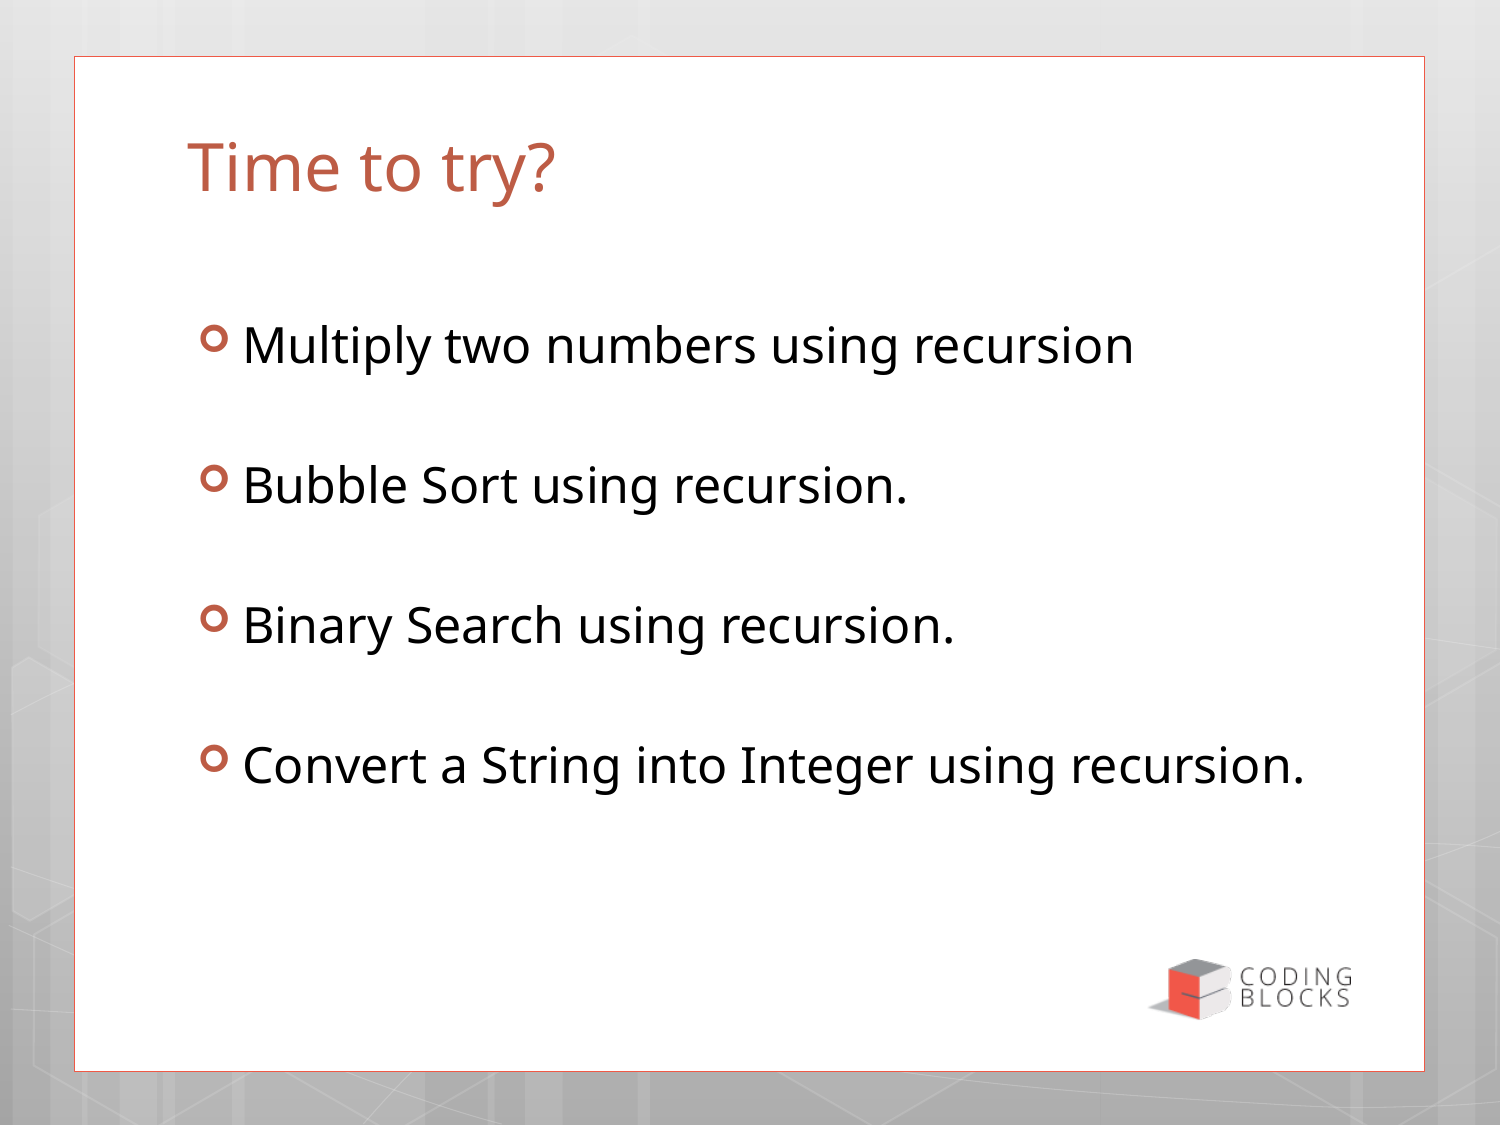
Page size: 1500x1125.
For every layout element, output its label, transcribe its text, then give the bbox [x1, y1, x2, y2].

list Multiply two numbers using recursion Bubble Sort using recursion. Binary Search using recursion. Convert a String into Integer using recursion. [171, 236, 1351, 957]
picture [1146, 959, 1351, 1021]
title Time to try? [172, 118, 1352, 213]
